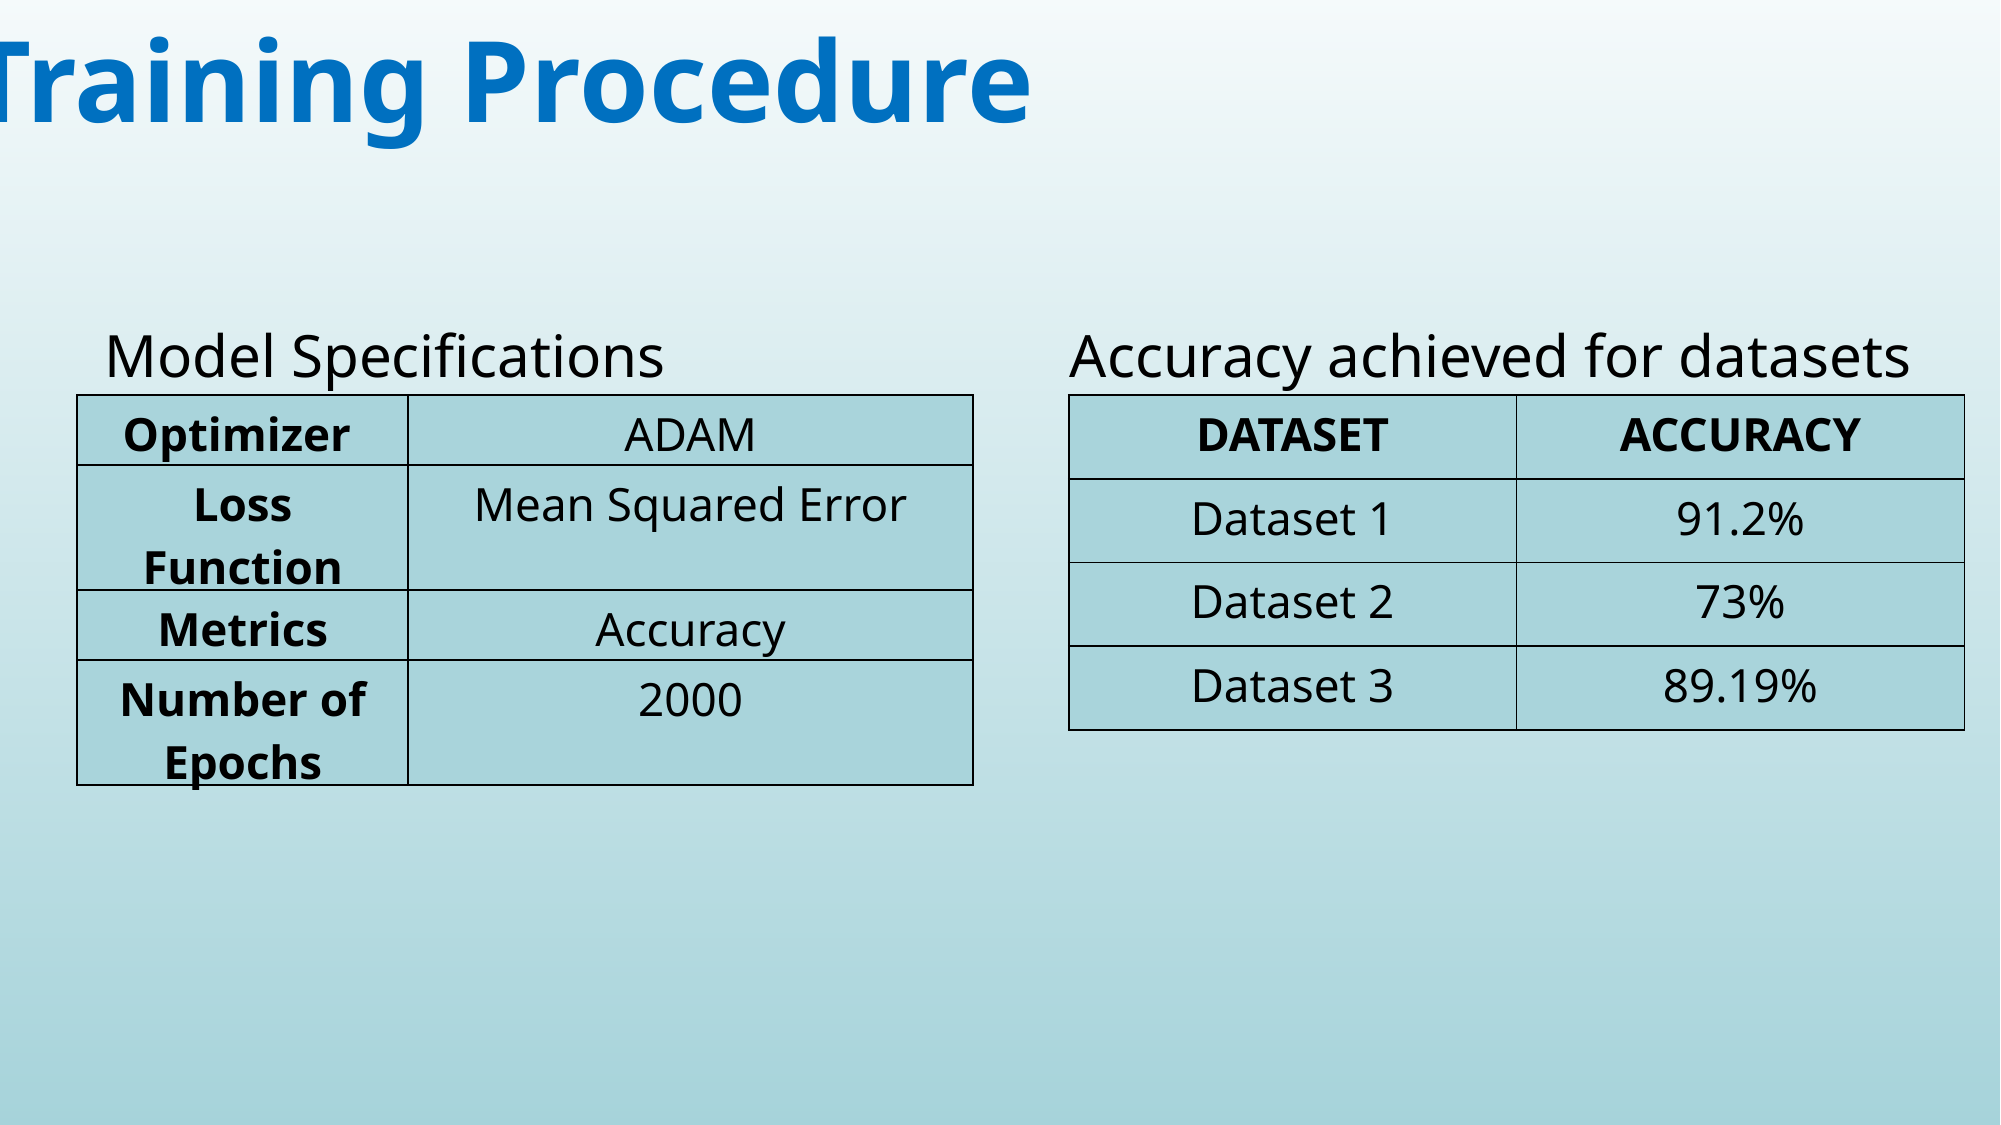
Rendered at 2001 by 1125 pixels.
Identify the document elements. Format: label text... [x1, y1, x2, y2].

table_header ADAM [409, 396, 972, 464]
table_cell Dataset 2 [1070, 563, 1516, 645]
table_header Optimizer [78, 396, 407, 464]
table_cell Metrics [78, 591, 407, 659]
table_cell Dataset 1 [1070, 480, 1516, 562]
table_header DATASET [1070, 397, 1516, 478]
table_cell 89.19% [1517, 647, 1964, 729]
table_cell Dataset 3 [1070, 647, 1516, 729]
text_box Model Specifications [90, 311, 717, 397]
table_cell Number of Epochs [78, 661, 407, 784]
table_cell 2000 [409, 661, 972, 784]
table_cell 91.2% [1517, 480, 1964, 562]
table_header ACCURACY [1517, 397, 1964, 478]
table_cell Mean Squared Error [409, 466, 972, 589]
table_cell Loss Function [78, 466, 407, 589]
table_cell Accuracy [409, 591, 972, 659]
text_box Accuracy achieved for datasets [1055, 311, 1978, 397]
text_box Training Procedure [0, 3, 1049, 153]
table_cell 73% [1517, 563, 1964, 645]
